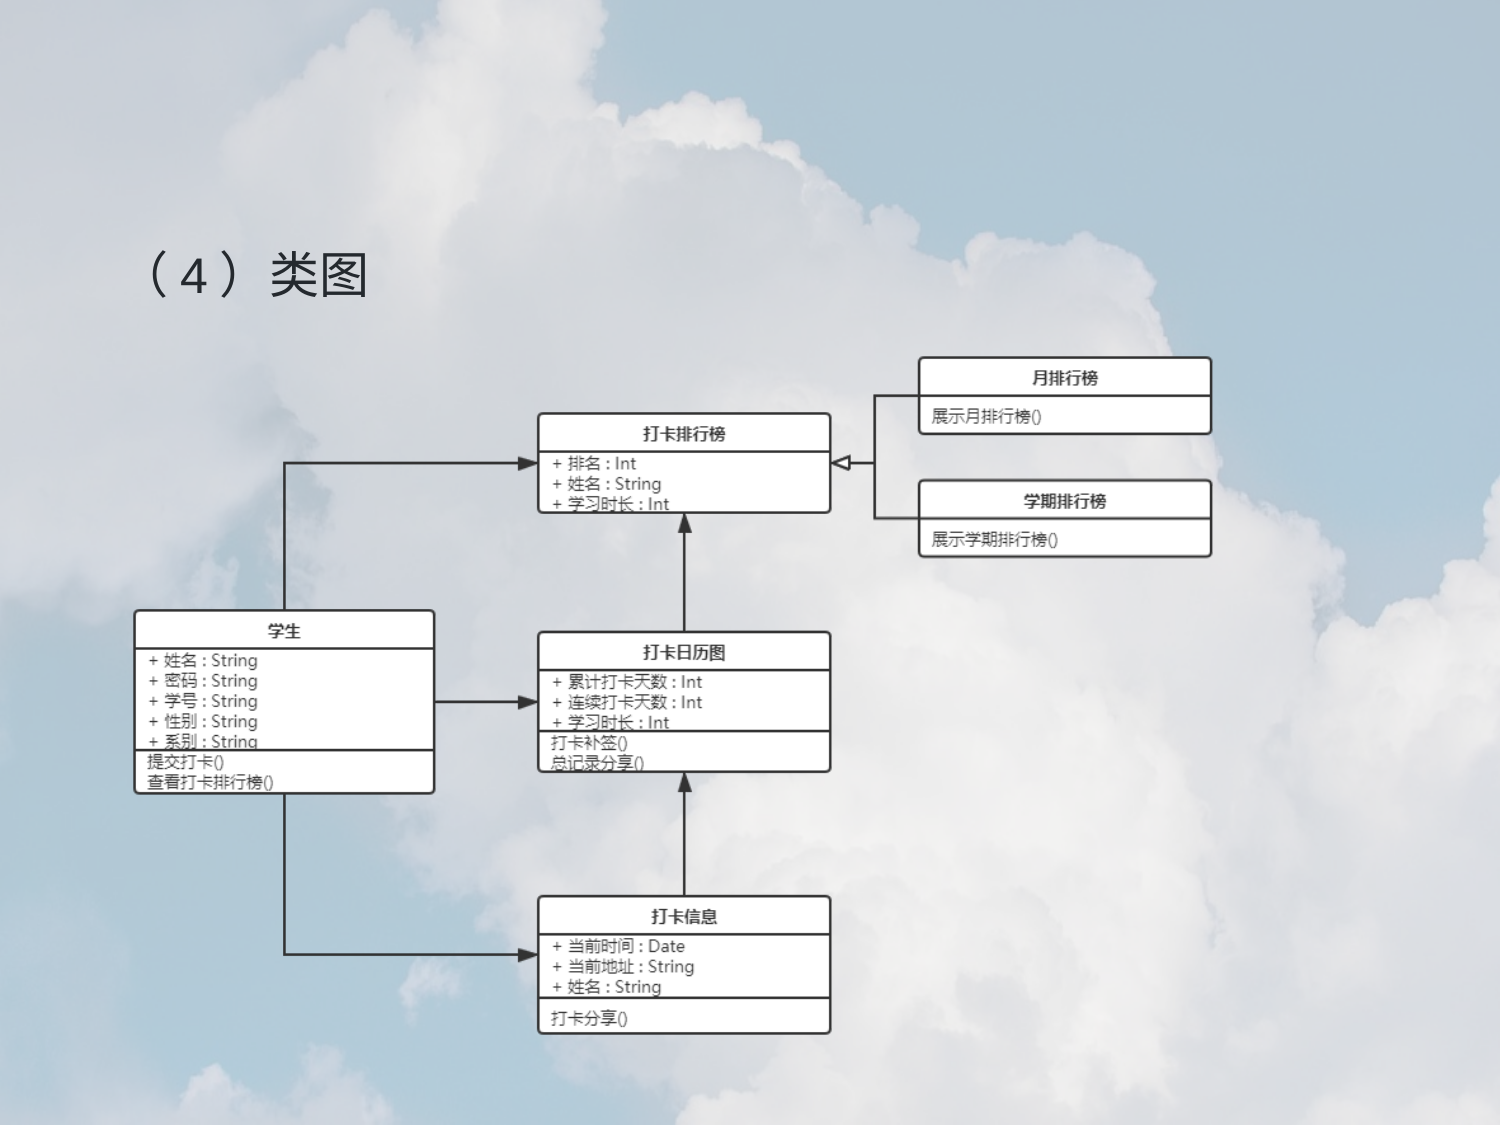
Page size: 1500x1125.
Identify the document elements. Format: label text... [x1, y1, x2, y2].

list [103, 326, 1243, 1064]
title （4）类图 [102, 185, 1398, 349]
